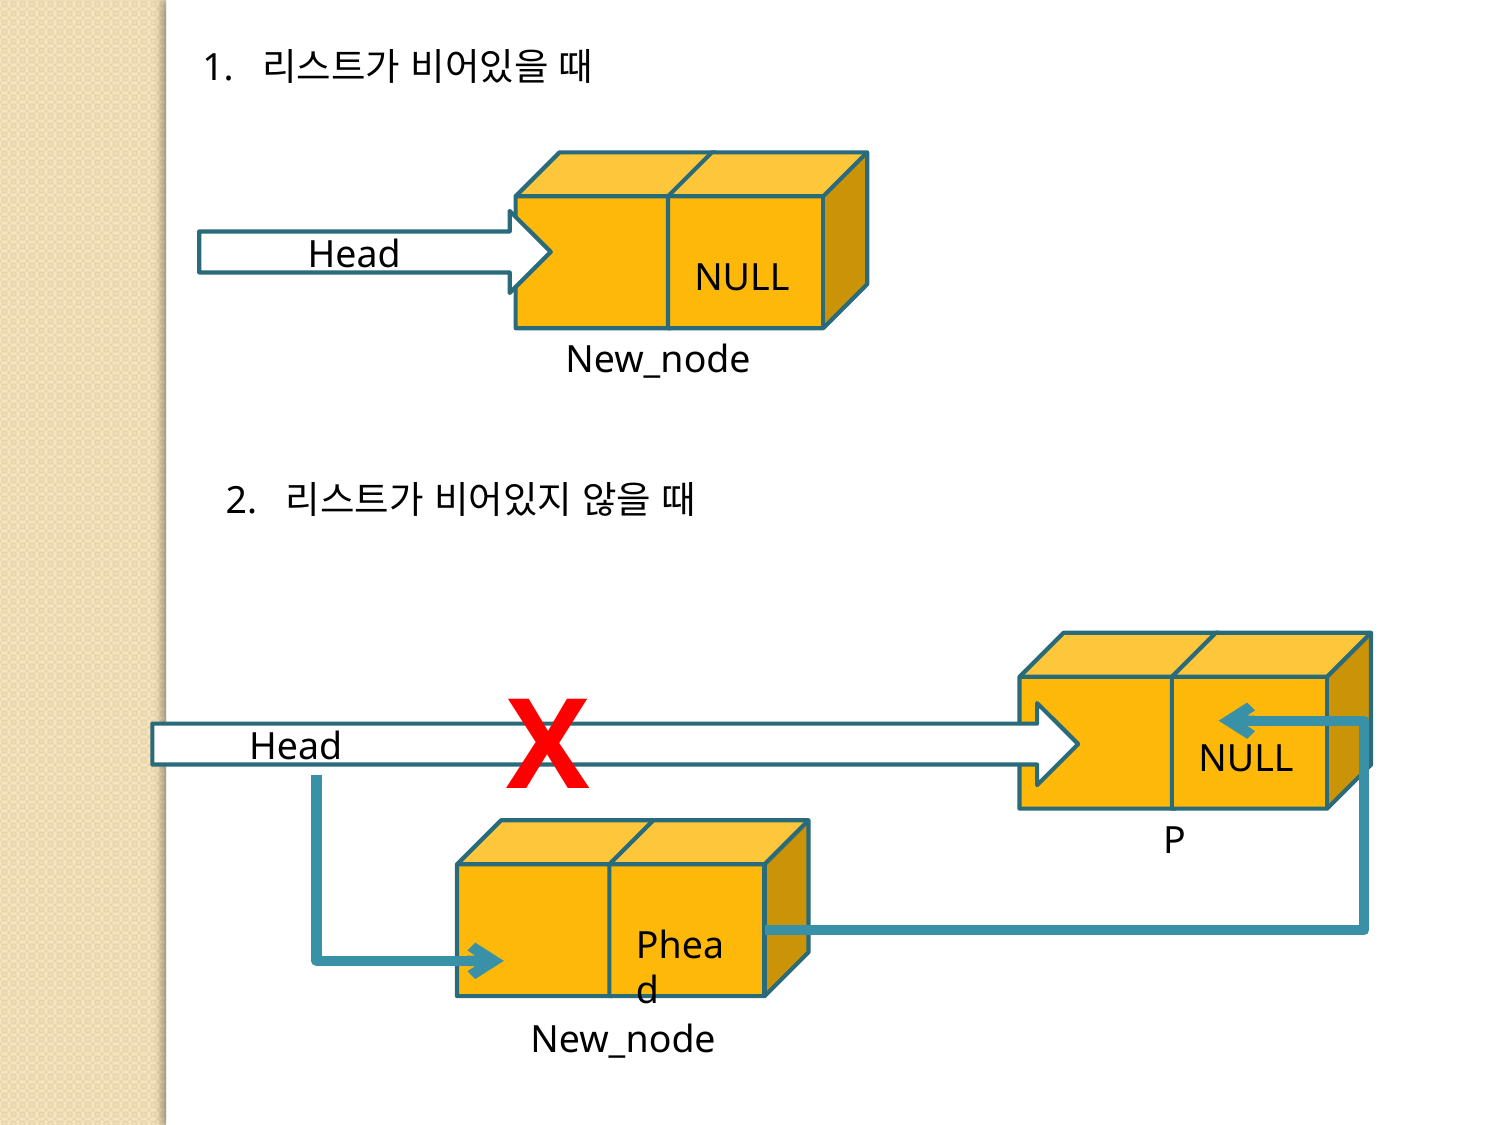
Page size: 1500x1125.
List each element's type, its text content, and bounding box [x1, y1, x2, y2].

text_box [511, 818, 651, 823]
text_box New_node [550, 328, 774, 388]
text_box [1017, 630, 1215, 811]
text_box [809, 701, 1081, 788]
text_box New_node [515, 1007, 879, 1068]
text_box P [1148, 808, 1359, 869]
text_box [457, 209, 553, 295]
text_box Phead [621, 913, 750, 1007]
text_box 1. 리스트가 비어있을 때 [187, 35, 680, 95]
text_box Head [292, 222, 457, 283]
text_box [197, 229, 292, 275]
text_box NULL [1183, 726, 1313, 787]
text_box 2. 리스트가 비어있지 않을 때 [210, 468, 774, 529]
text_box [317, 774, 504, 963]
text_box Head [234, 714, 399, 775]
text_box [607, 818, 811, 999]
text_box [454, 862, 608, 999]
text_box NULL [679, 246, 809, 306]
text_box [513, 150, 710, 331]
text_box [150, 721, 234, 767]
text_box [665, 150, 870, 331]
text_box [764, 808, 1098, 931]
text_box X [492, 656, 809, 818]
text_box [1169, 630, 1374, 808]
text_box [399, 721, 492, 767]
